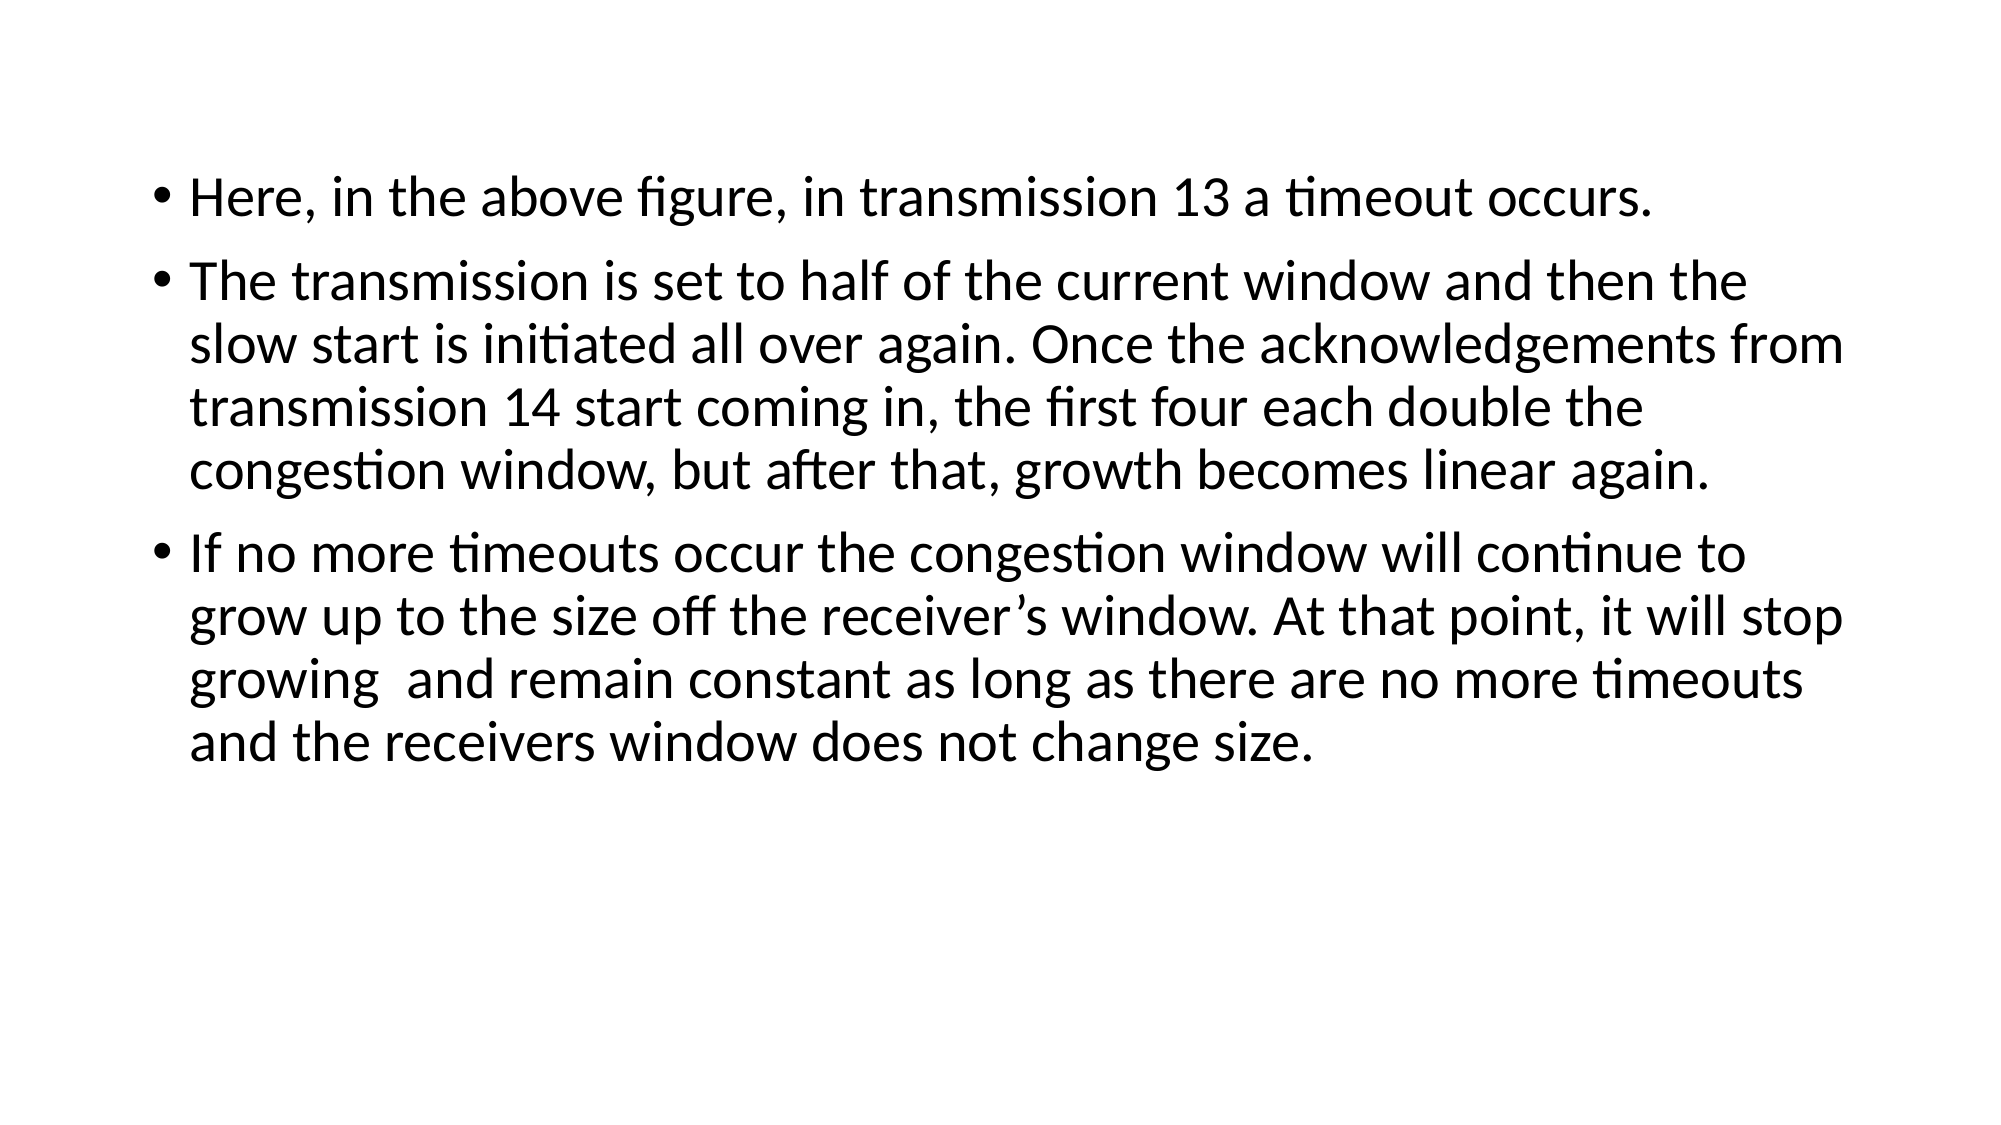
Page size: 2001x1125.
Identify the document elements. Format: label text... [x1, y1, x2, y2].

list Here, in the above figure, in transmission 13 a timeout occurs. The transmission is set to half of the current window and then the slow start is initiated all over again. Once the acknowledgements from transmission 14 start coming in, the first four each double the congestion window, but after that, growth becomes linear again. If no more timeouts occur the congestion window will continue to grow up to the size off the receiver’s window. At that point, it will stop growing and remain constant as long as there are no more timeouts and the receivers window does not change size. [137, 158, 1863, 1014]
